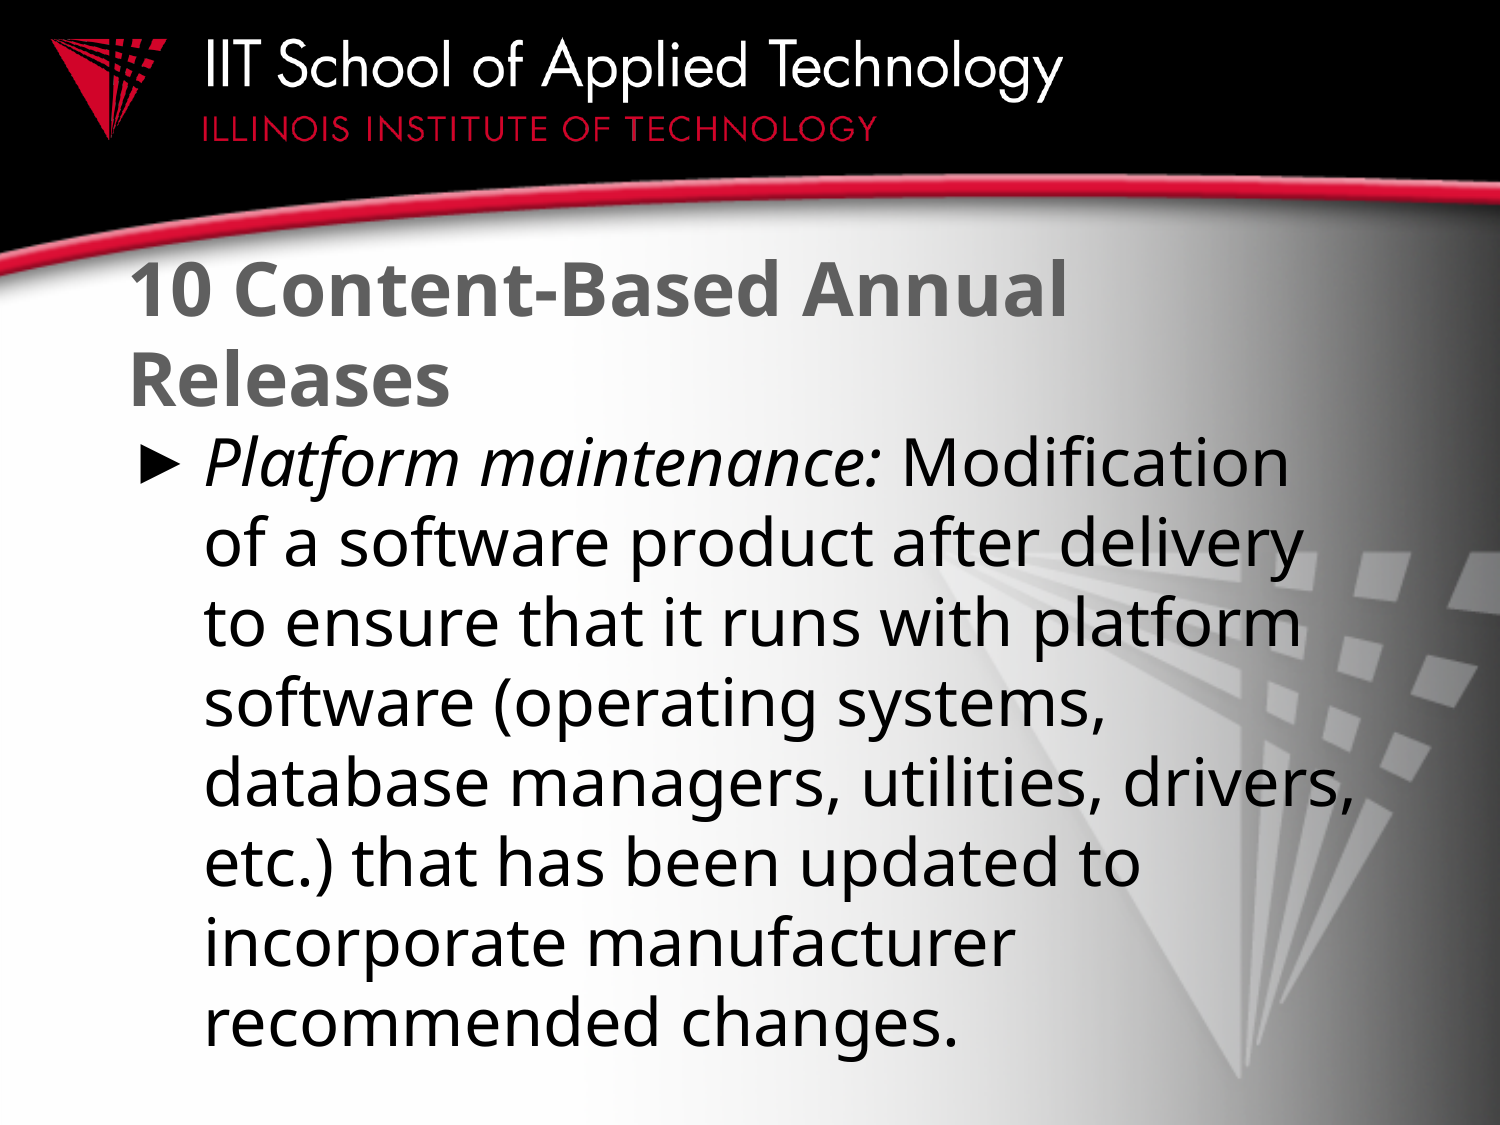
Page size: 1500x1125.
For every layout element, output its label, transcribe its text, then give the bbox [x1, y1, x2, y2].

title 10 Content-Based Annual Releases [112, 249, 1413, 413]
picture [0, 0, 1500, 1125]
list Platform maintenance: Modification of a software product after delivery to ensure that it runs with platform software (operating systems, database managers, utilities, drivers, etc.) that has been updated to incorporate manufacturer recommended changes. [112, 412, 1388, 1063]
